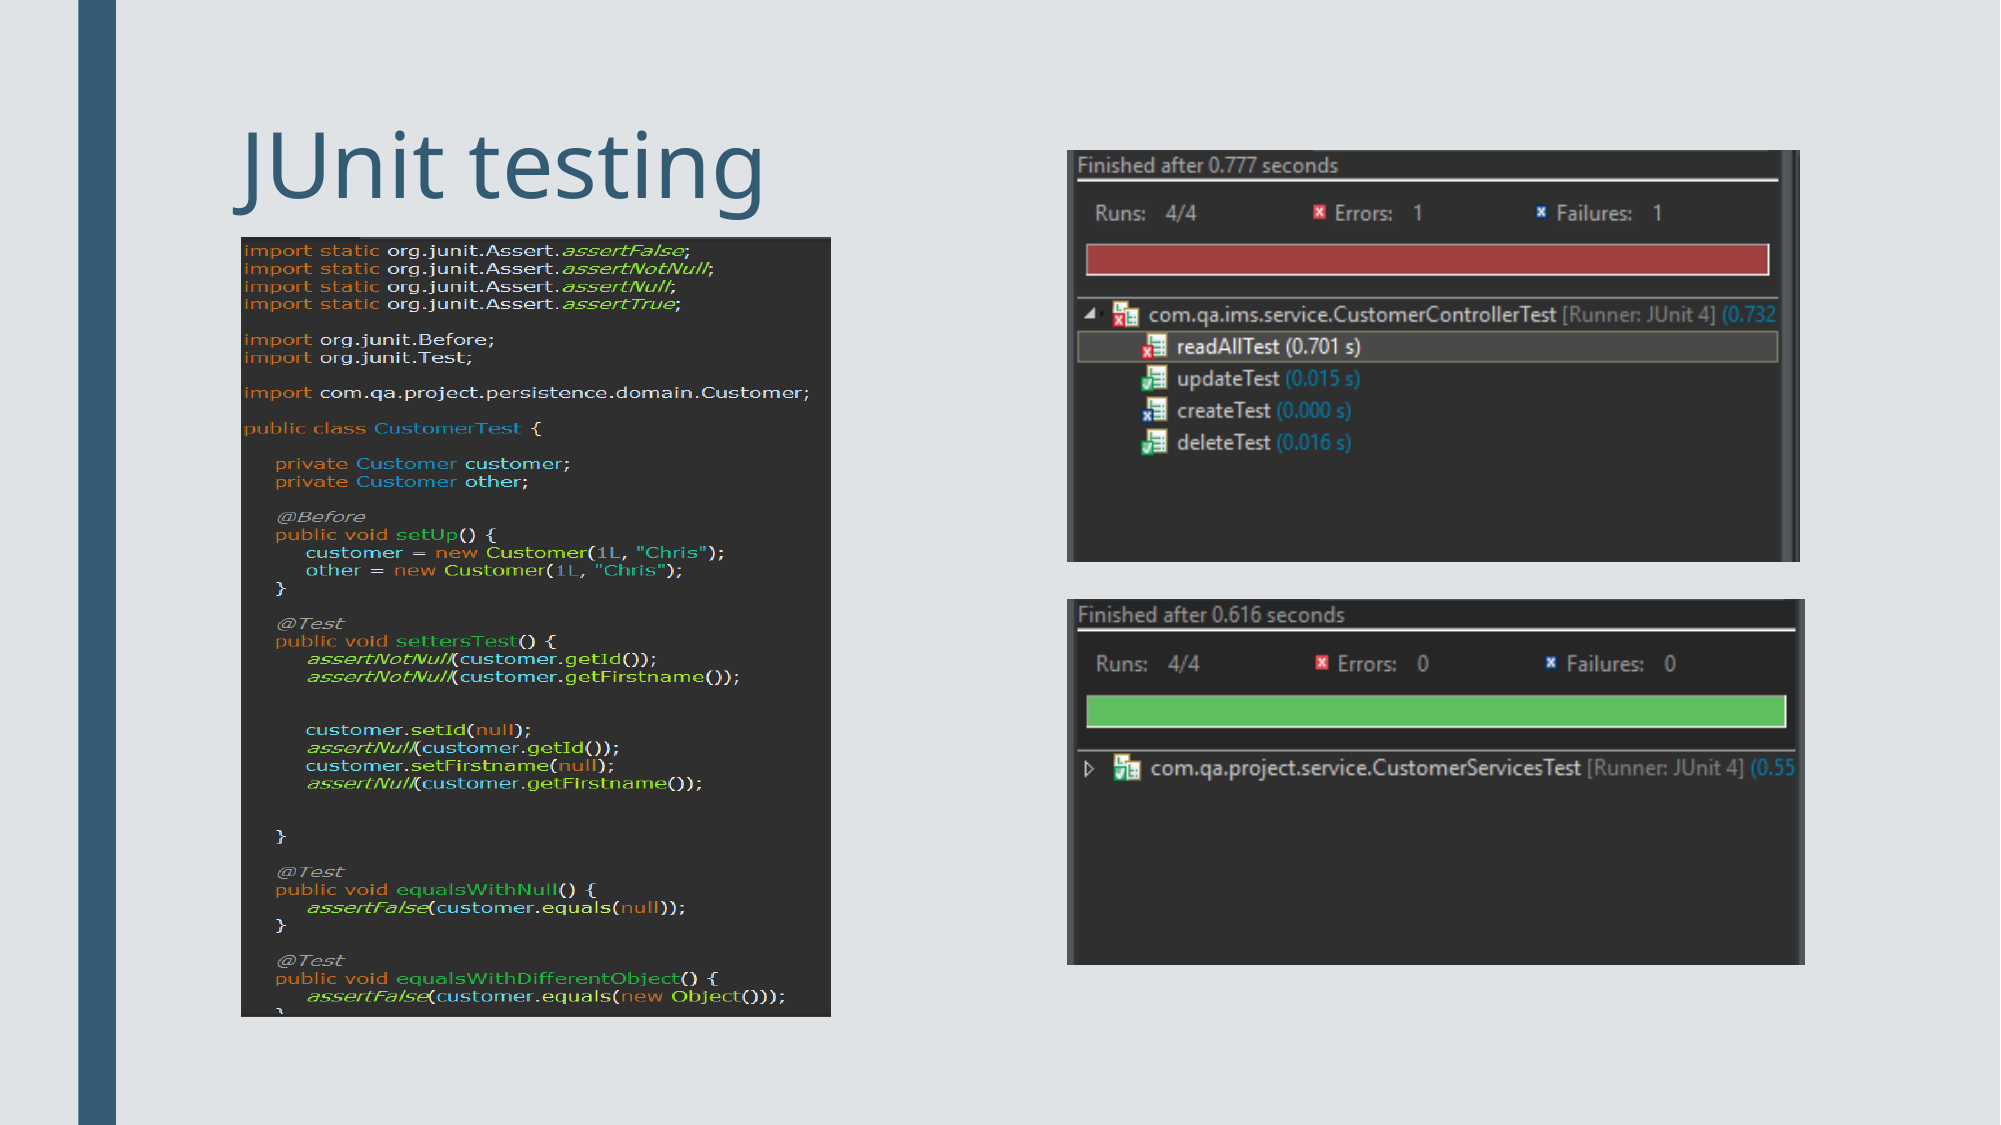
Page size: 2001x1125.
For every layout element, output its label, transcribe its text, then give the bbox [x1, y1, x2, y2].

picture [241, 237, 831, 1017]
title JUnit testing [225, 112, 1800, 357]
picture [1067, 599, 1805, 965]
picture [1067, 150, 1800, 563]
